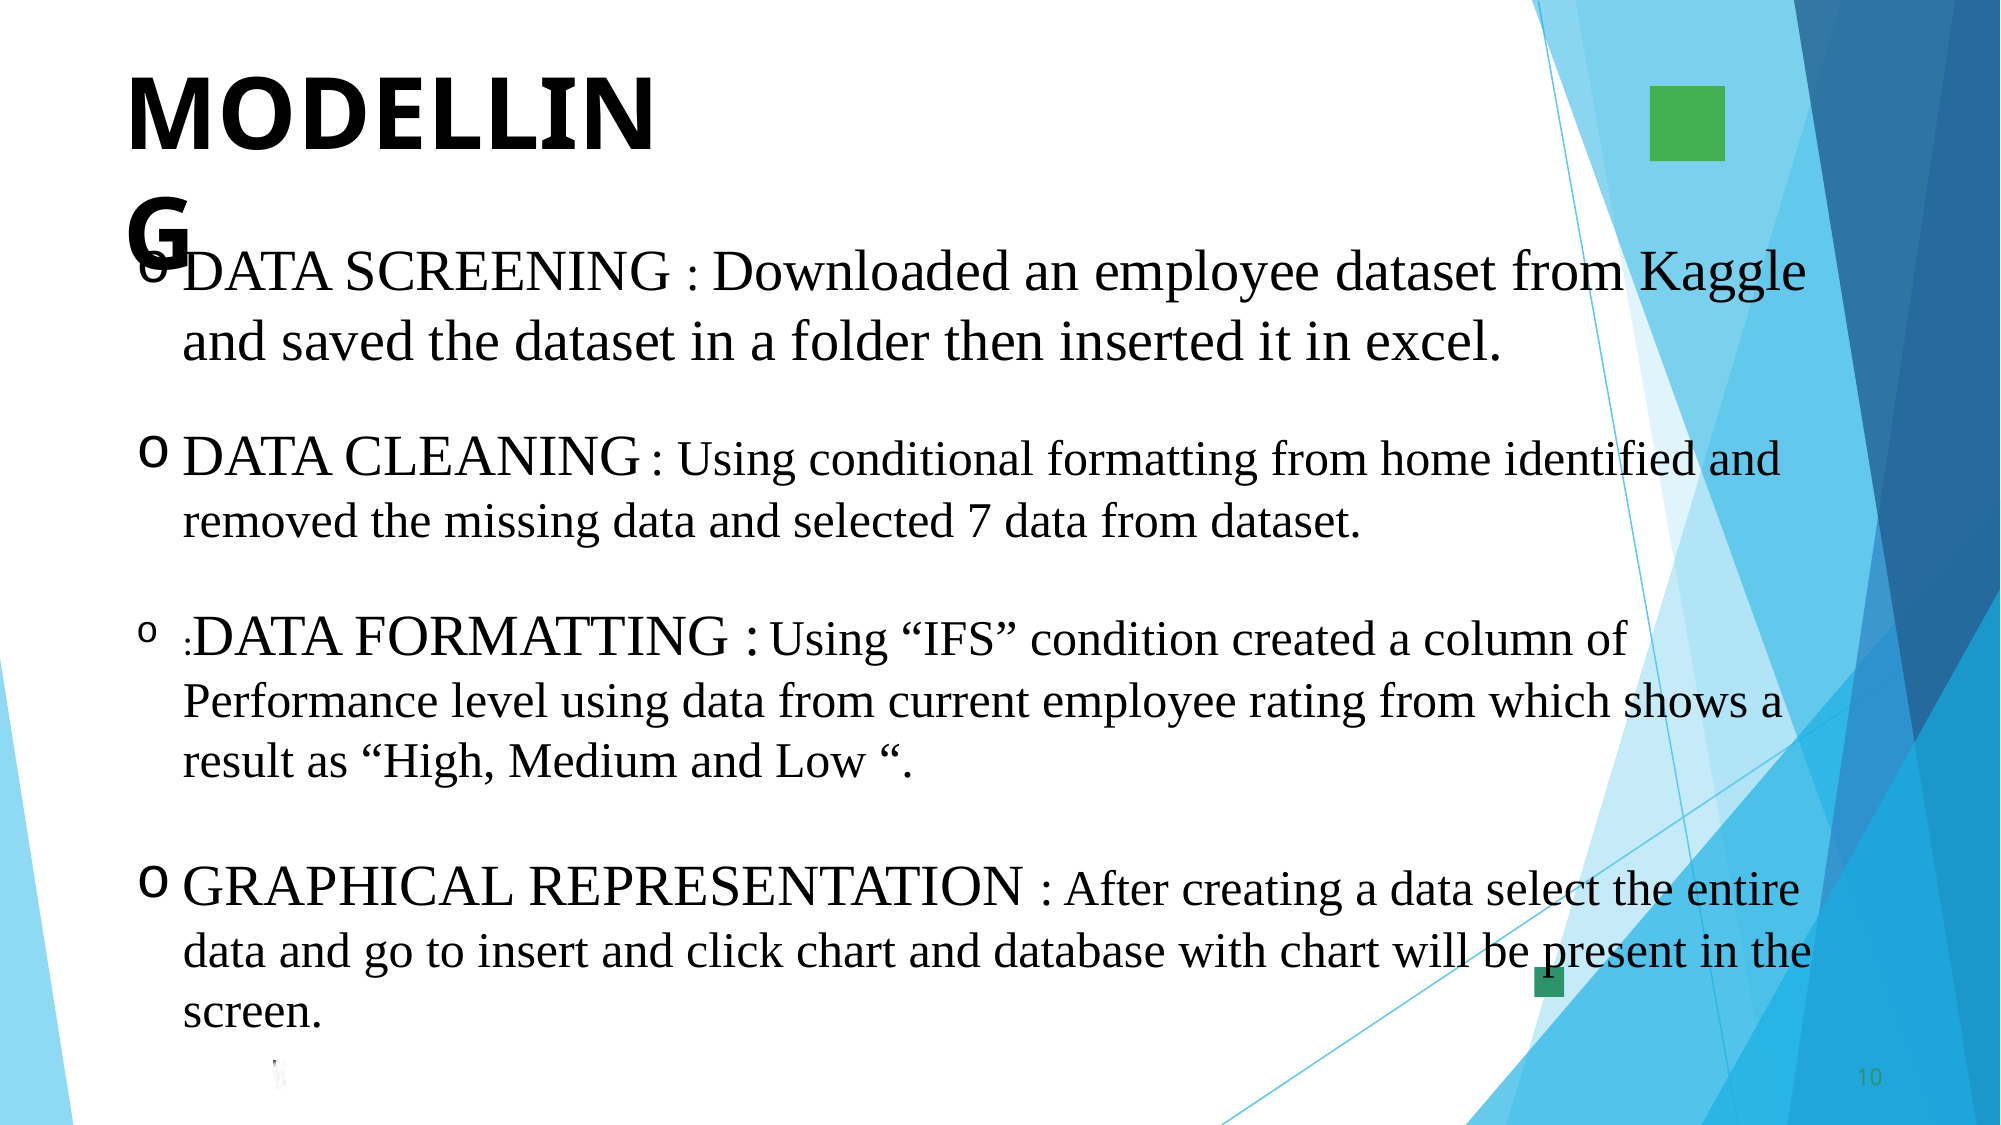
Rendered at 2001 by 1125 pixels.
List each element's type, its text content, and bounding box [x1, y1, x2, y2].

text_box 10 [1850, 1061, 1888, 1095]
text_box [1649, 86, 1725, 162]
picture [273, 1060, 287, 1091]
text_box MODELLING [121, 47, 664, 224]
text_box DATA SCREENING : Downloaded an employee dataset from Kaggle and saved the dataset in a folder then inserted it in excel. DATA CLEANING : Using conditional formatting from home identified and removed the missing data and selected 7 data from dataset. :DATA FORMATTING : Using “IFS” condition created a column of Performance level using data from current employee rating from which shows a result as “High, Medium and Low “. GRAPHICAL REPRESENTATION : After creating a data select the entire data and go to insert and click chart and database with chart will be present in the screen. [121, 224, 1850, 1125]
